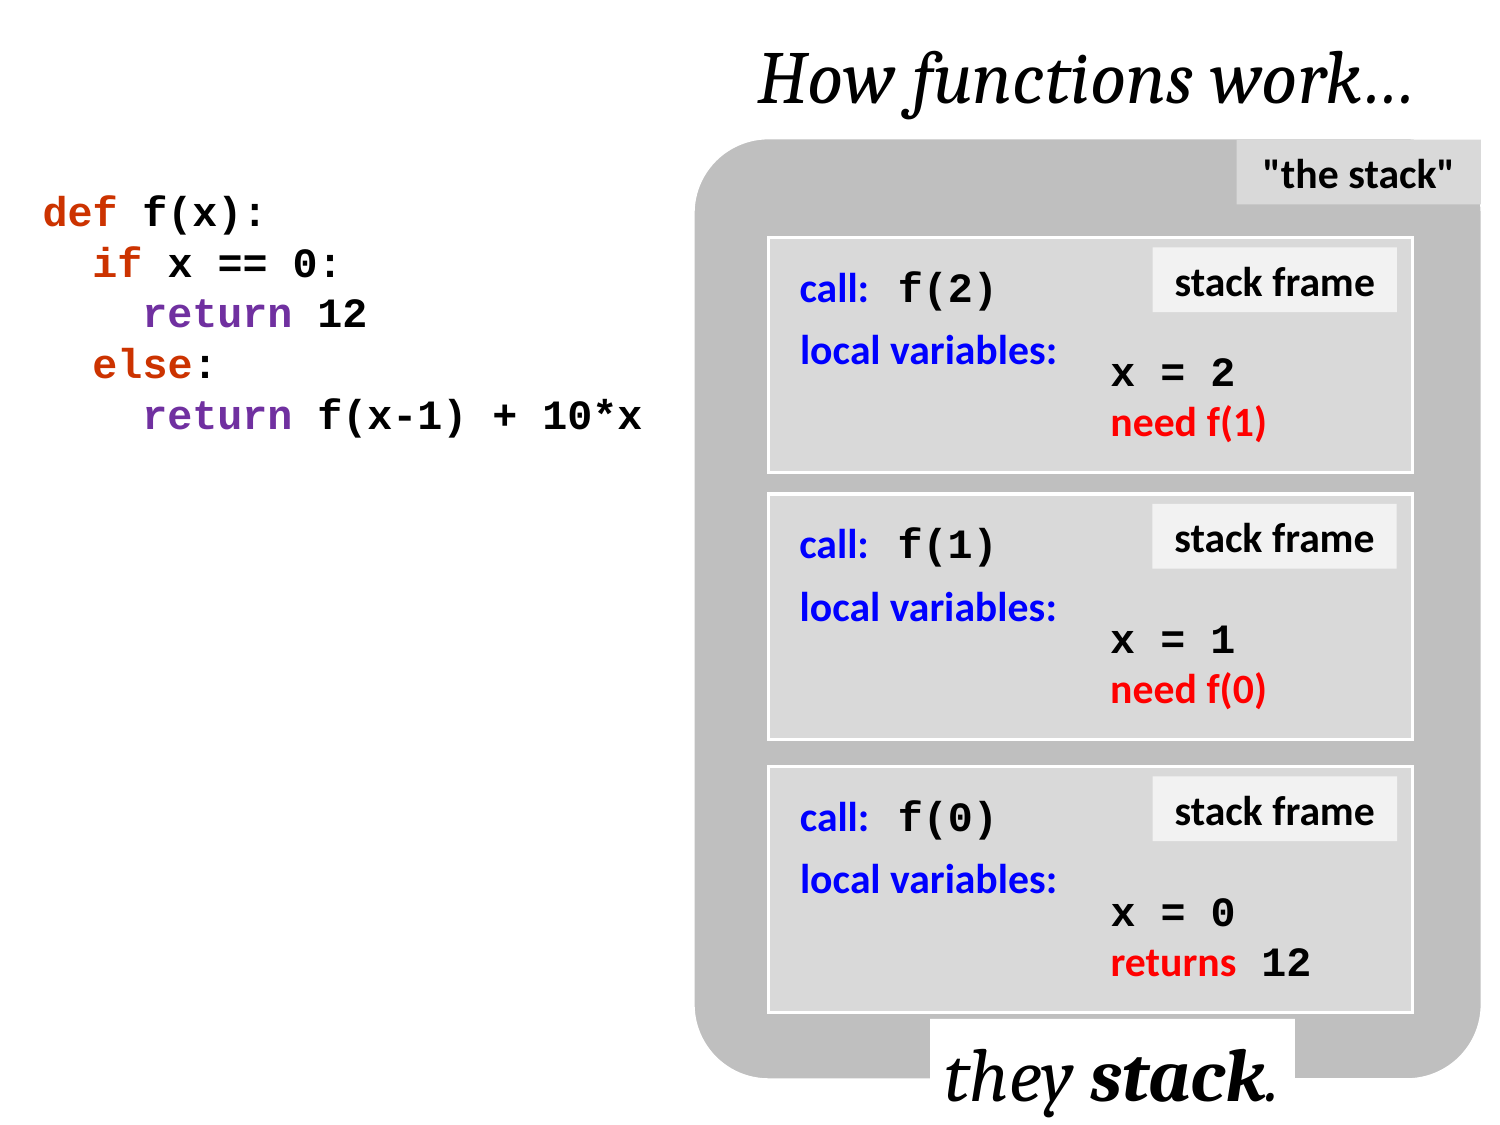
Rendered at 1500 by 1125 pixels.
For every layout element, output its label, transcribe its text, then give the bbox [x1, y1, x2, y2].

text_box x = 0 returns 12 [1095, 877, 1413, 993]
text_box [768, 237, 1413, 473]
text_box def f(x): if x == 0: return 12 else: return f(x-1) + 10*x [27, 194, 800, 443]
text_box call: f(2) [800, 253, 1261, 319]
text_box call: f(0) [784, 782, 1261, 848]
text_box they stack. [930, 1018, 1295, 1124]
text_box x = 1 need f(0) [1095, 604, 1413, 720]
text_box call: f(1) [784, 509, 1261, 572]
text_box [768, 766, 1413, 1013]
text_box local variables: [800, 315, 1113, 381]
text_box stack frame [1152, 247, 1397, 313]
text_box [693, 138, 1482, 1080]
text_box local variables: [784, 572, 1261, 637]
text_box stack frame [1152, 503, 1397, 569]
text_box "the stack" [1236, 139, 1481, 205]
text_box [768, 493, 1413, 740]
text_box x = 2 need f(1) [1095, 337, 1359, 453]
text_box local variables: [785, 844, 1261, 910]
text_box stack frame [1152, 776, 1398, 842]
text_box How functions work… [742, 20, 1433, 126]
